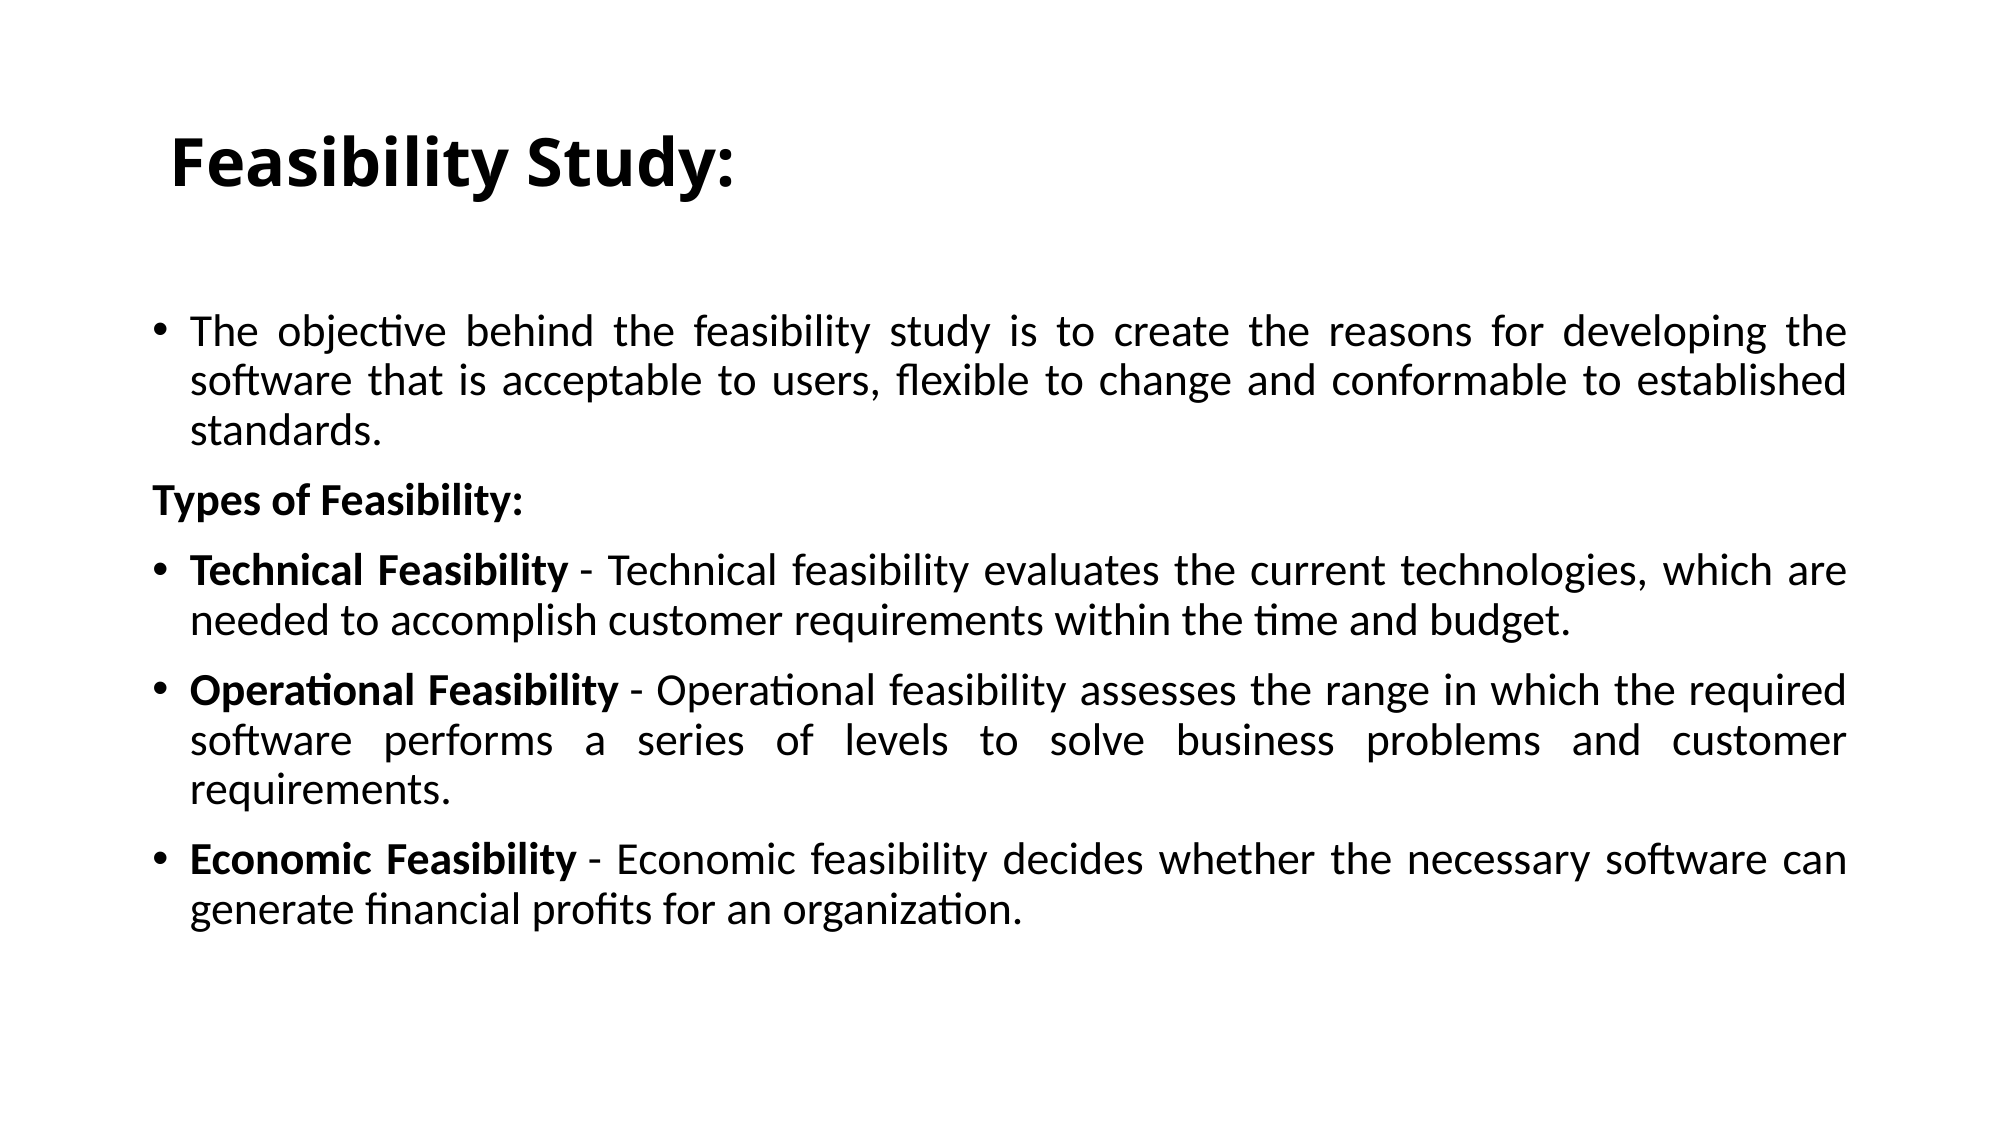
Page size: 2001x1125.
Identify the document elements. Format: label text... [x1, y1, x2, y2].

title Feasibility Study: [137, 59, 1863, 278]
list The objective behind the feasibility study is to create the reasons for developing the software that is acceptable to users, flexible to change and conformable to established standards. Types of Feasibility: Technical Feasibility - Technical feasibility evaluates the current technologies, which are needed to accomplish customer requirements within the time and budget. Operational Feasibility - Operational feasibility assesses the range in which the required software performs a series of levels to solve business problems and customer requirements. Economic Feasibility - Economic feasibility decides whether the necessary software can generate financial profits for an organization. [137, 299, 1863, 1014]
